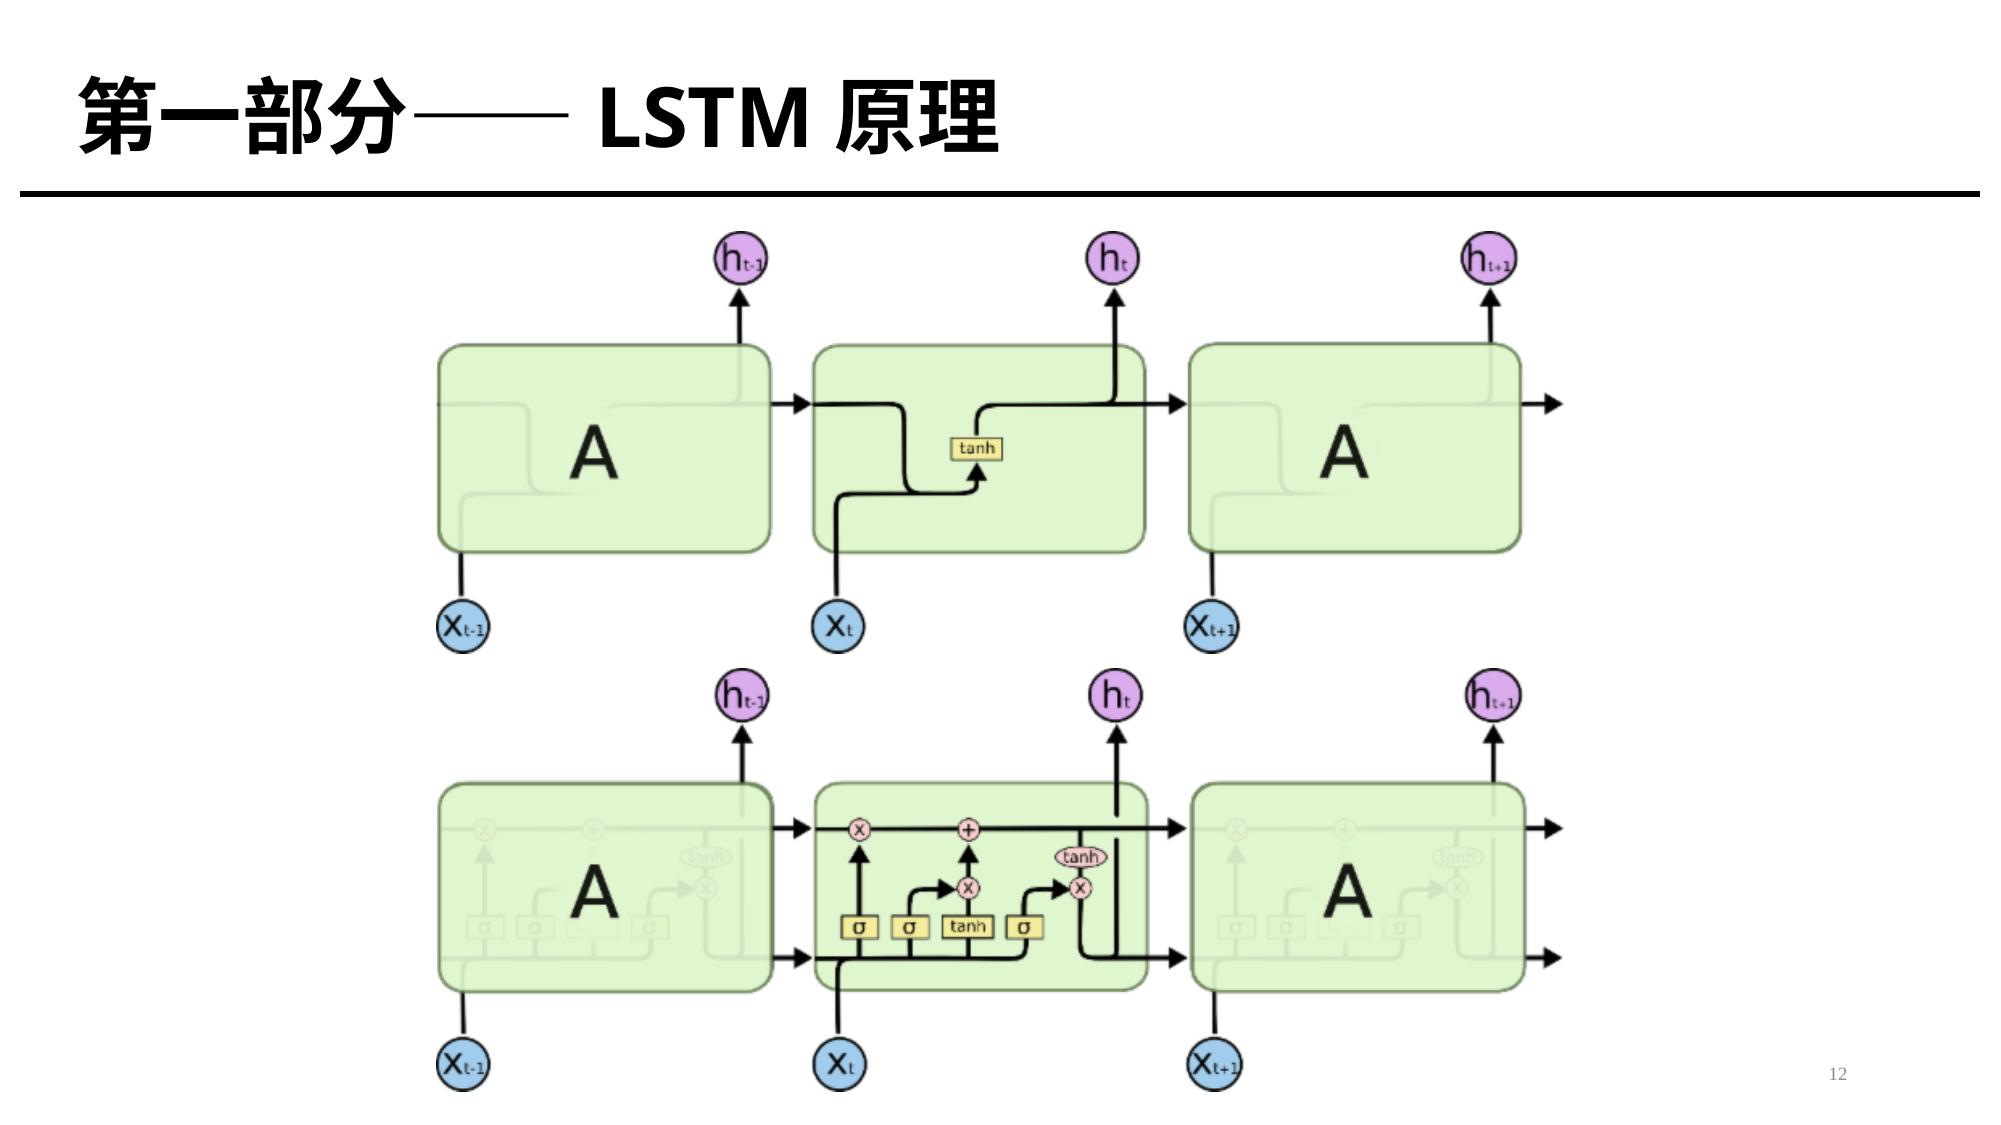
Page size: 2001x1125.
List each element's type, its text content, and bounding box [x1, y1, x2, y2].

title 第一部分——LSTM原理 [60, 55, 1786, 187]
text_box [436, 231, 1564, 1092]
slide_number 12 [1412, 1042, 1863, 1103]
